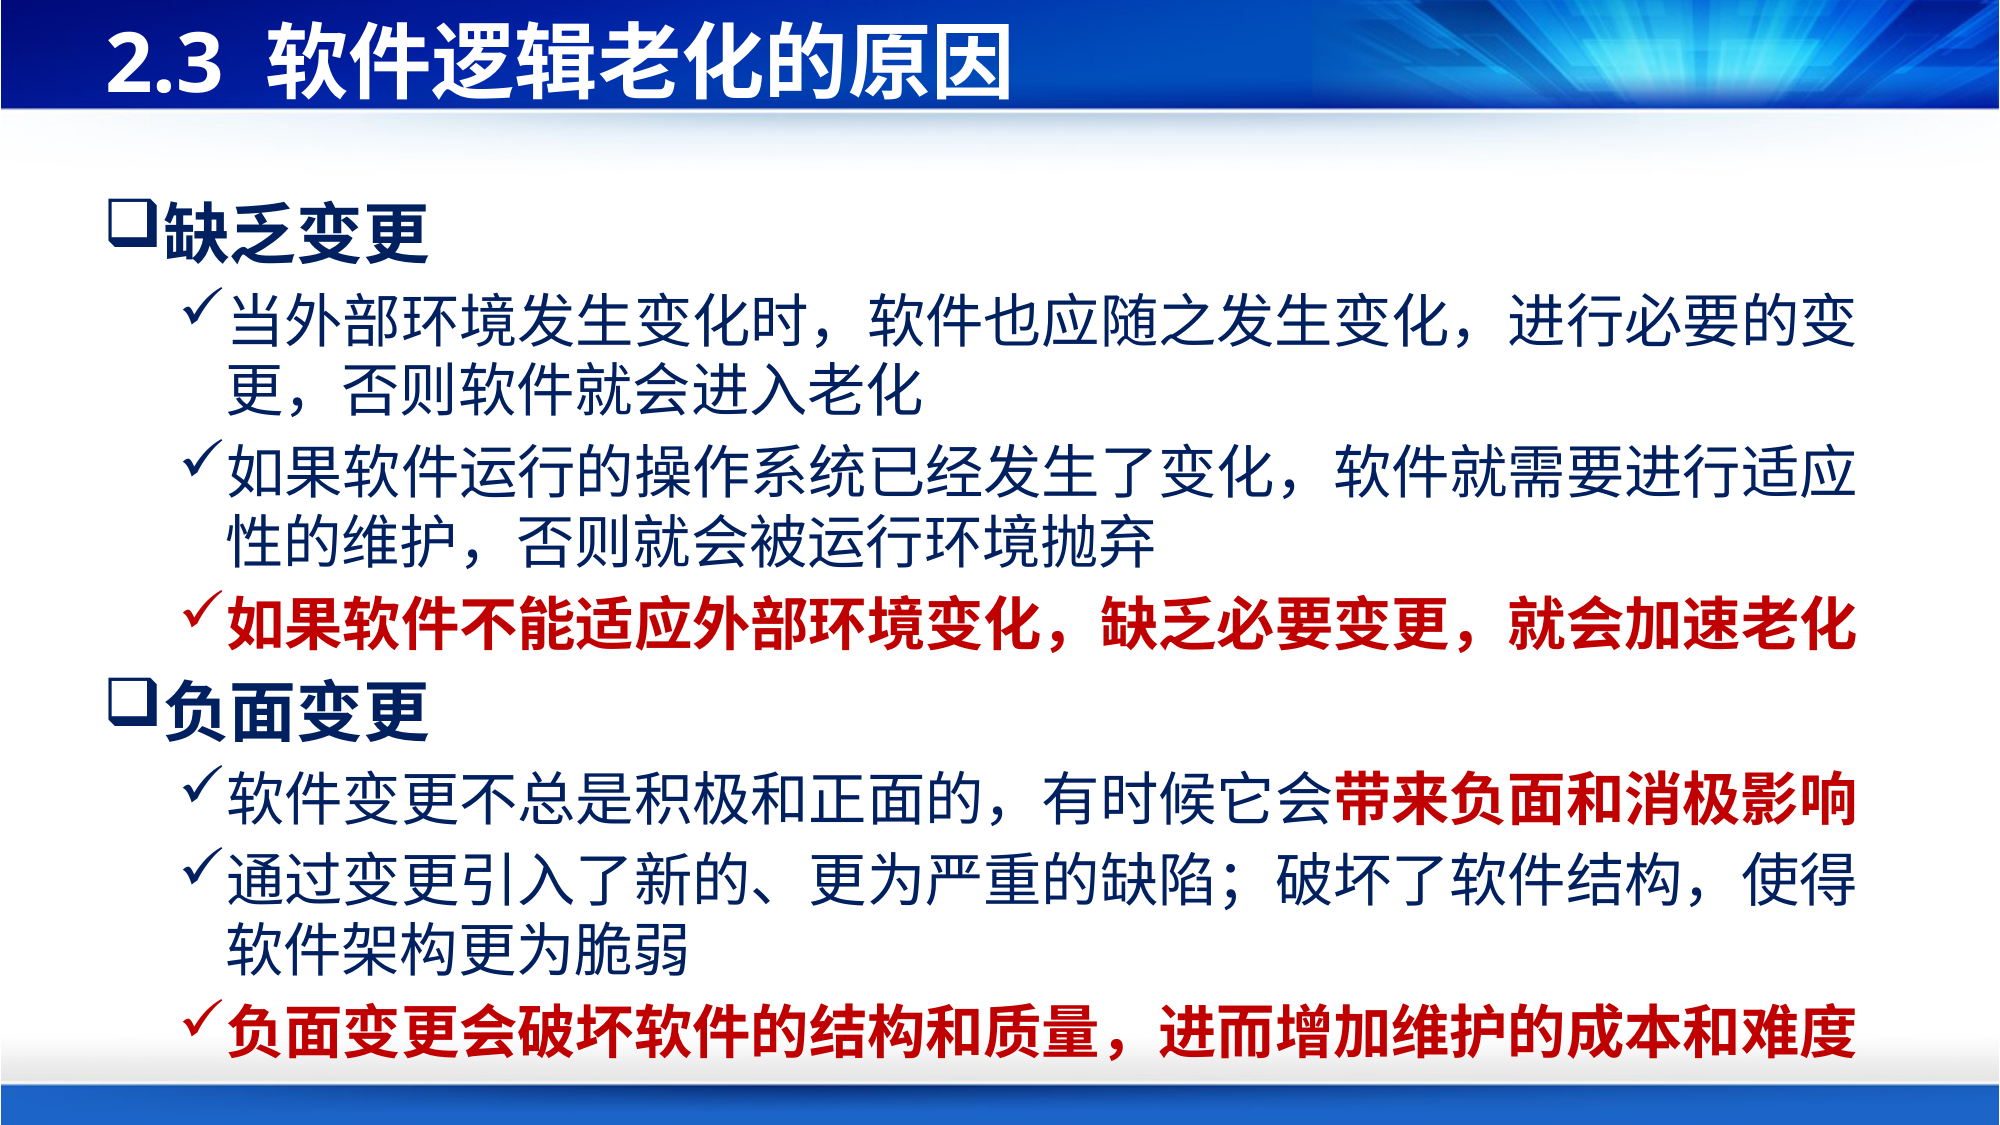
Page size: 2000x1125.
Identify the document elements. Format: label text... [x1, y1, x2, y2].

picture [1, 0, 1999, 1125]
list 缺乏变更 当外部环境发生变化时，软件也应随之发生变化，进行必要的变更，否则软件就会进入老化 如果软件运行的操作系统已经发生了变化，软件就需要进行适应性的维护，否则就会被运行环境抛弃 如果软件不能适应外部环境变化，缺乏必要变更，就会加速老化 负面变更 软件变更不总是积极和正面的，有时候它会带来负面和消极影响 通过变更引入了新的、更为严重的缺陷；破坏了软件结构，使得软件架构更为脆弱 负面变更会破坏软件的结构和质量，进而增加维护的成本和难度 [88, 184, 1880, 1012]
title 2.3 软件逻辑老化的原因 [90, 1, 1880, 118]
